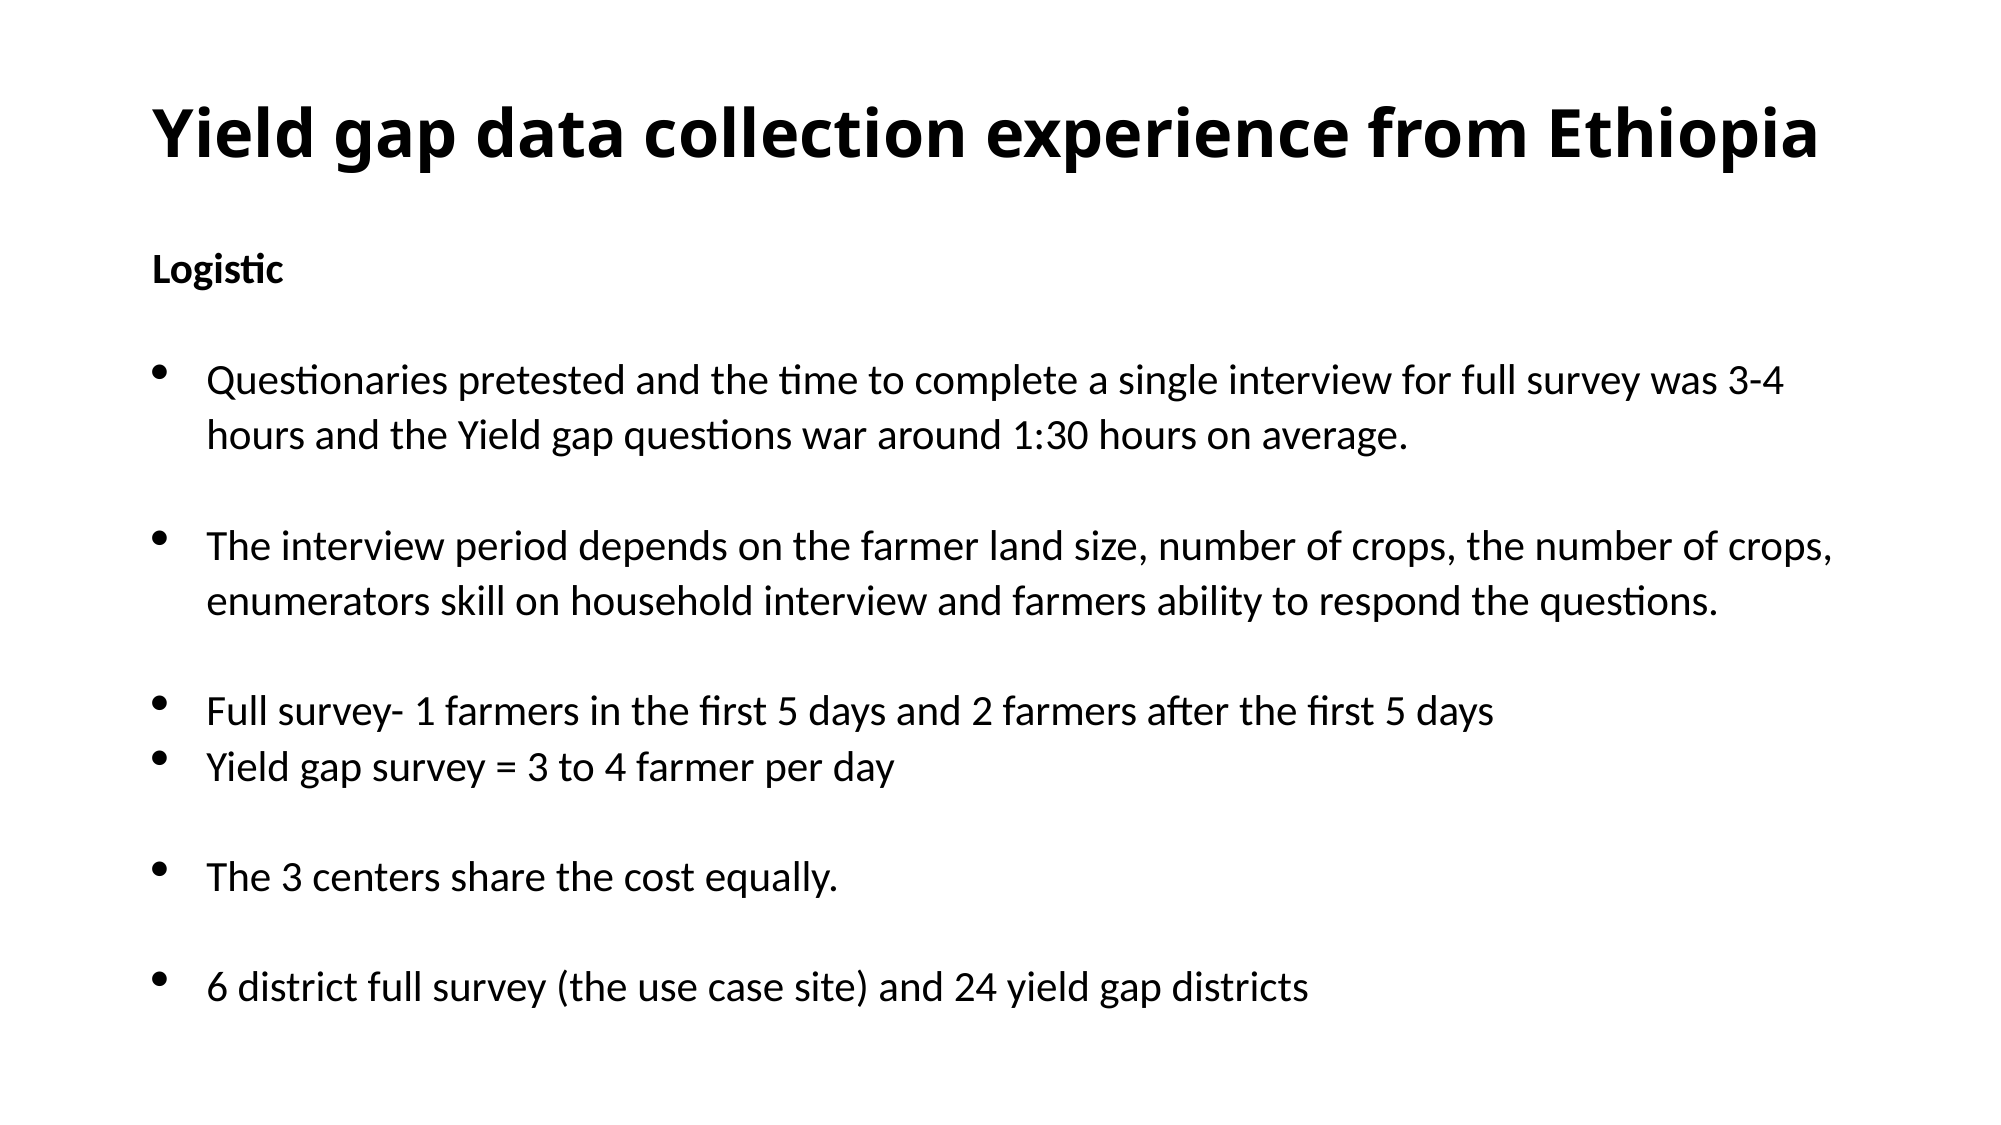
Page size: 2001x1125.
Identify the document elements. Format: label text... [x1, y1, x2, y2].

list Logistic Questionaries pretested and the time to complete a single interview for full survey was 3-4 hours and the Yield gap questions war around 1:30 hours on average. The interview period depends on the farmer land size, number of crops, the number of crops, enumerators skill on household interview and farmers ability to respond the questions. Full survey- 1 farmers in the first 5 days and 2 farmers after the first 5 days Yield gap survey = 3 to 4 farmer per day The 3 centers share the cost equally. 6 district full survey (the use case site) and 24 yield gap districts [137, 196, 1863, 1066]
title Yield gap data collection experience from Ethiopia [137, 59, 1863, 196]
